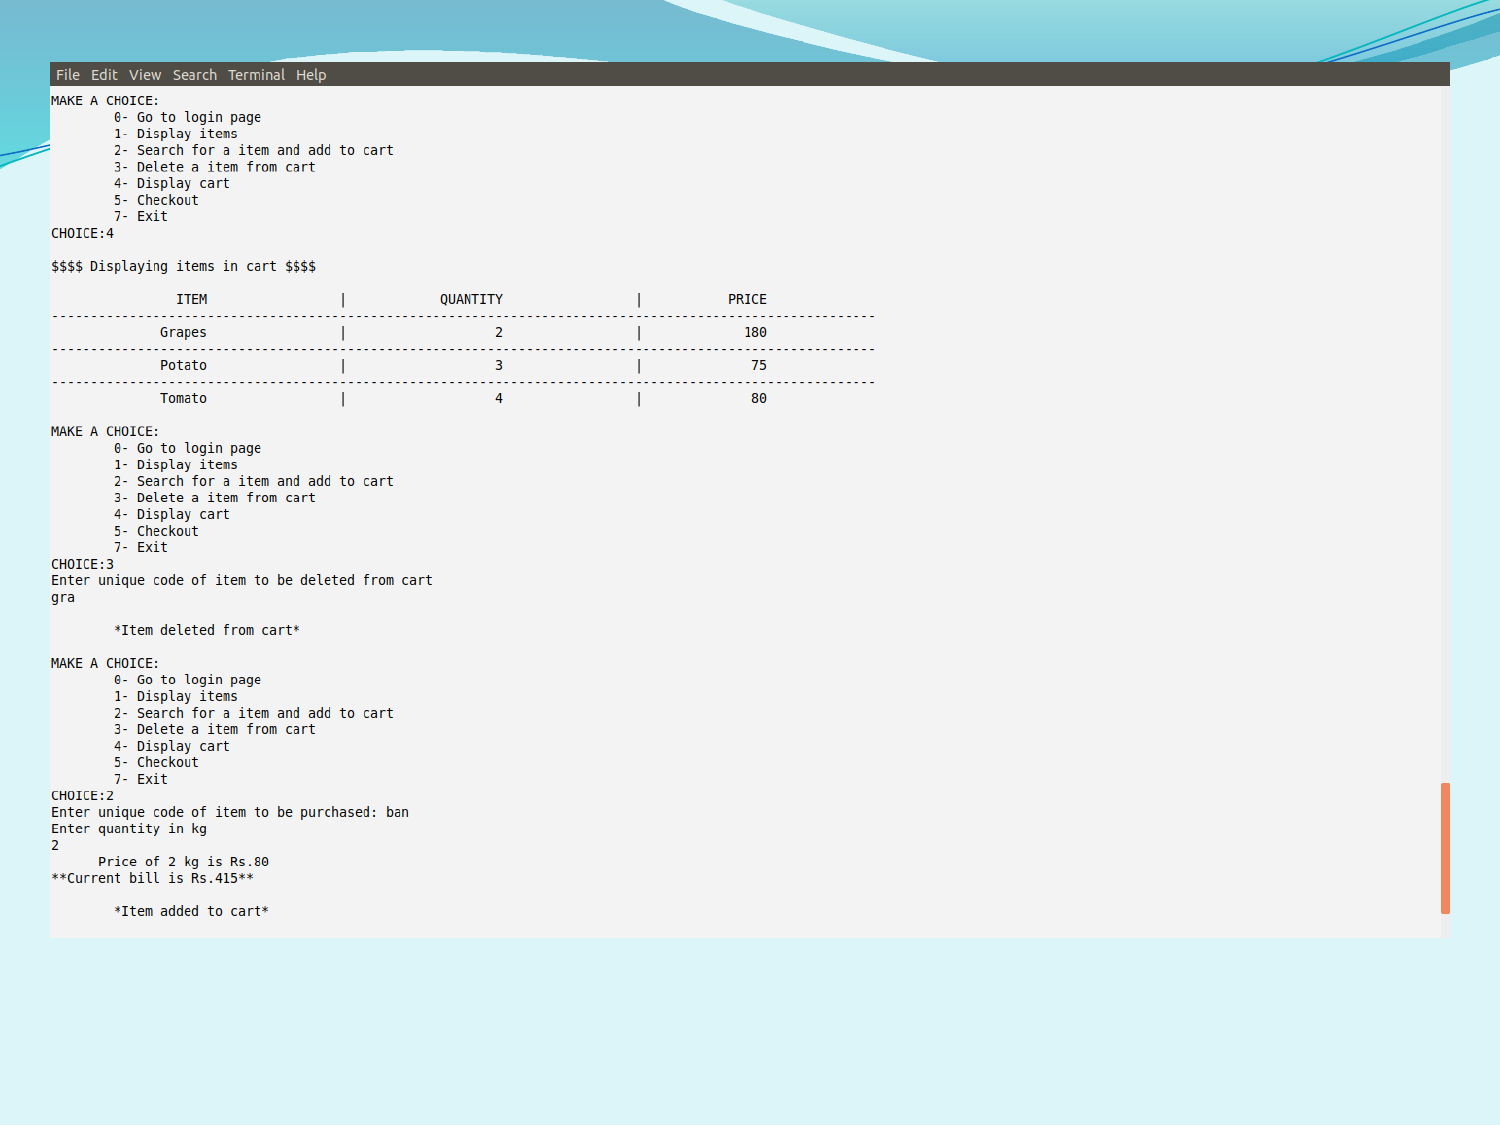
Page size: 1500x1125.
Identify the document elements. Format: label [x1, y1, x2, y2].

picture [49, 62, 1451, 938]
